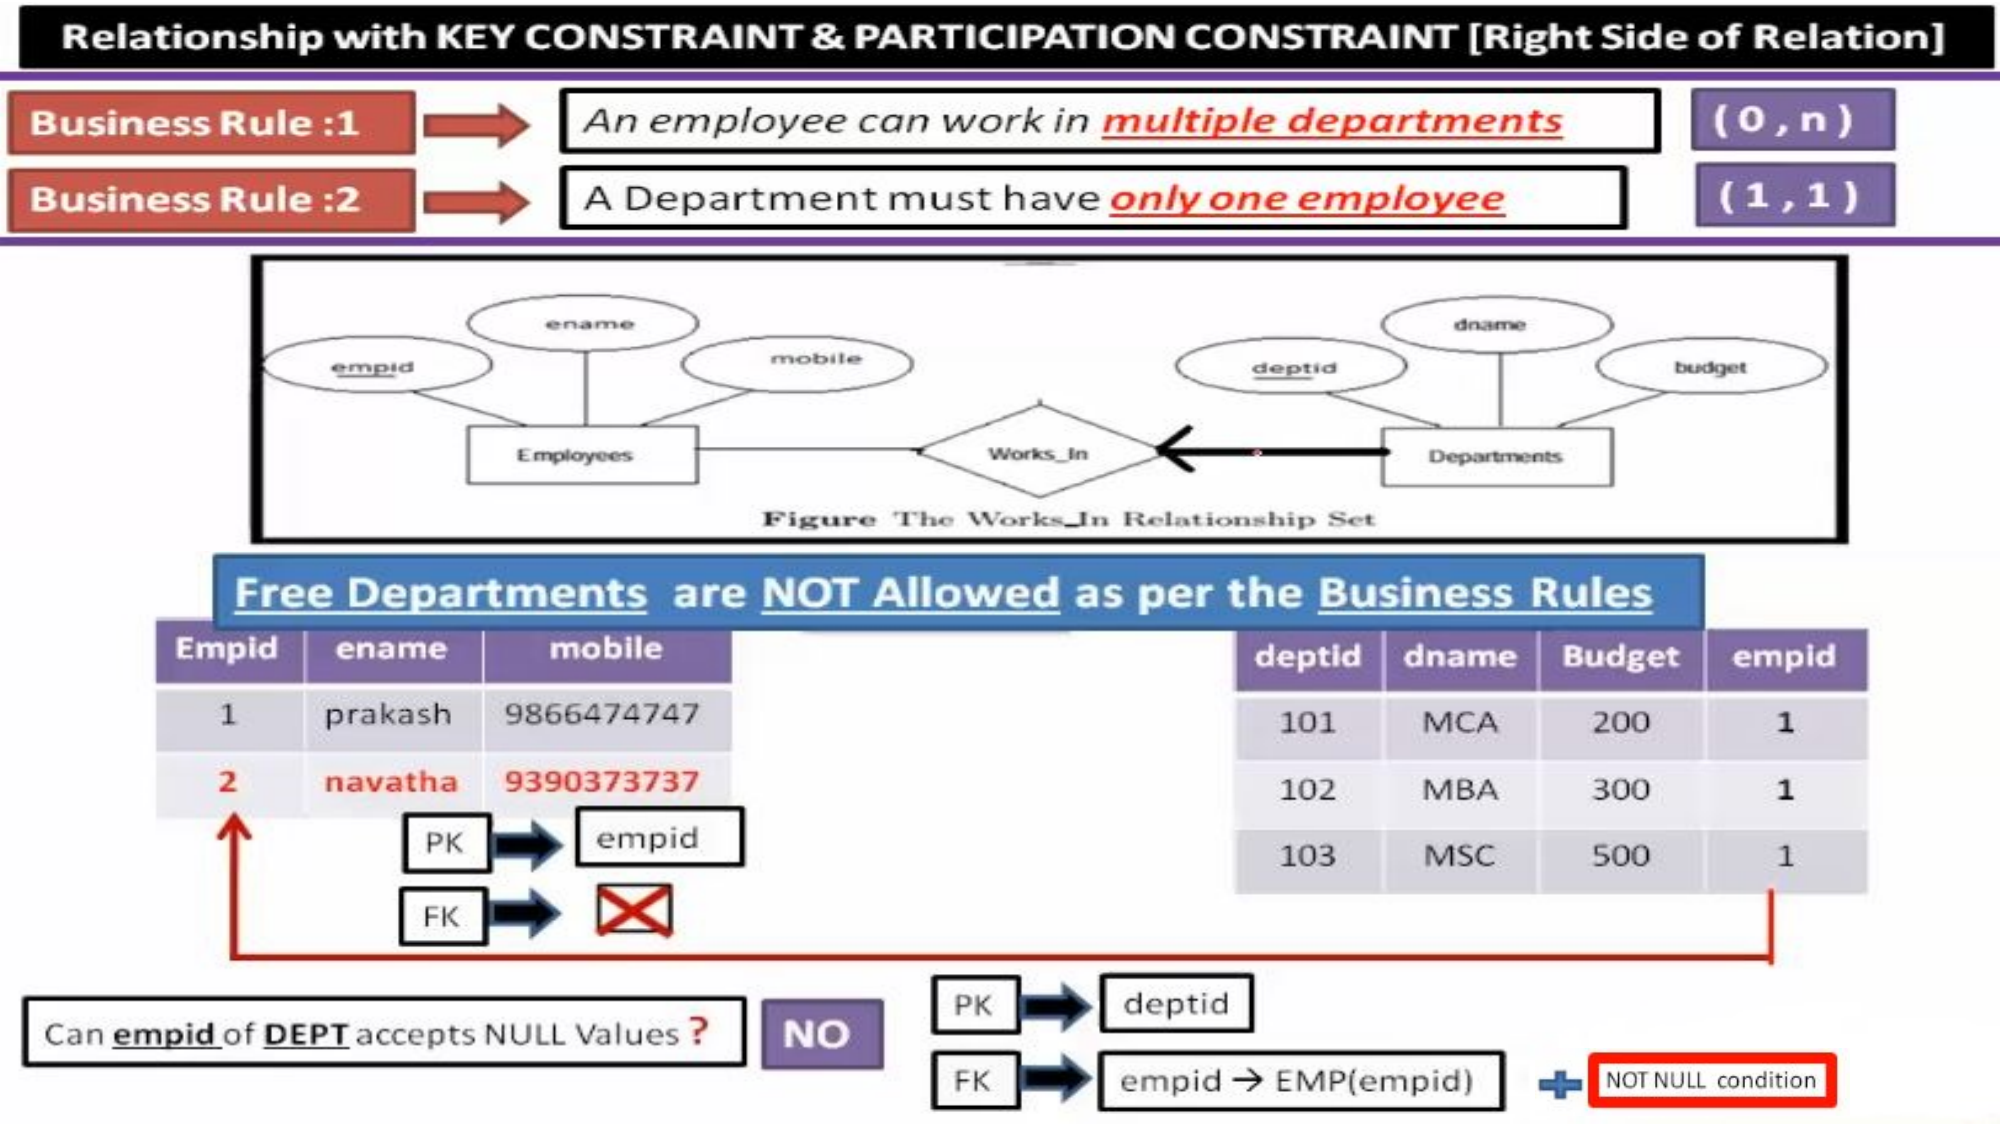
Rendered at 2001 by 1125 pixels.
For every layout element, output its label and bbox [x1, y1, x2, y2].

picture [0, 551, 2000, 1124]
list [0, 2, 2000, 551]
